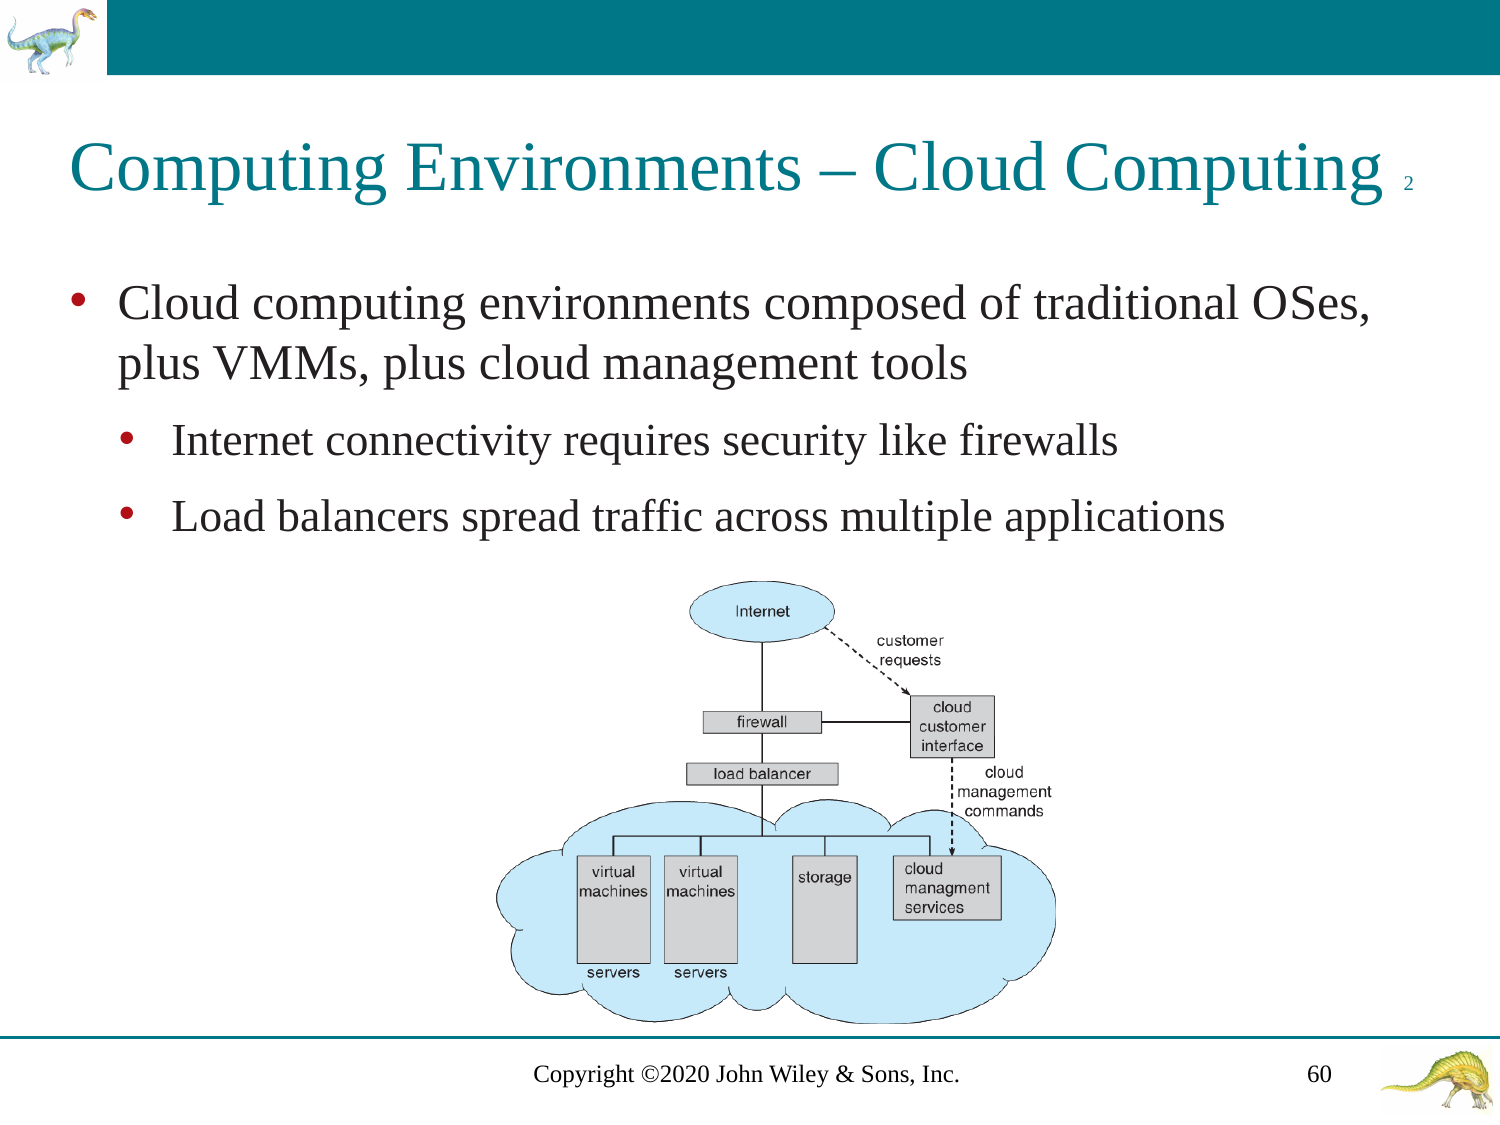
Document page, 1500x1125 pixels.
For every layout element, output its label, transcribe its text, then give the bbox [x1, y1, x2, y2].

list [496, 581, 1056, 1024]
footer Copyright ©2020 John Wiley & Sons, Inc. [496, 1042, 1004, 1103]
title Computing Environments – Cloud Computing 2 [54, 122, 1485, 227]
slide_number 60 [1083, 1042, 1348, 1103]
picture [1379, 1044, 1493, 1115]
picture [0, 0, 107, 82]
list Cloud computing environments composed of traditional O Ses, plus V M Ms, plus cloud management tools Internet connectivity requires security like firewalls Load balancers spread traffic across multiple applications [54, 261, 1444, 563]
